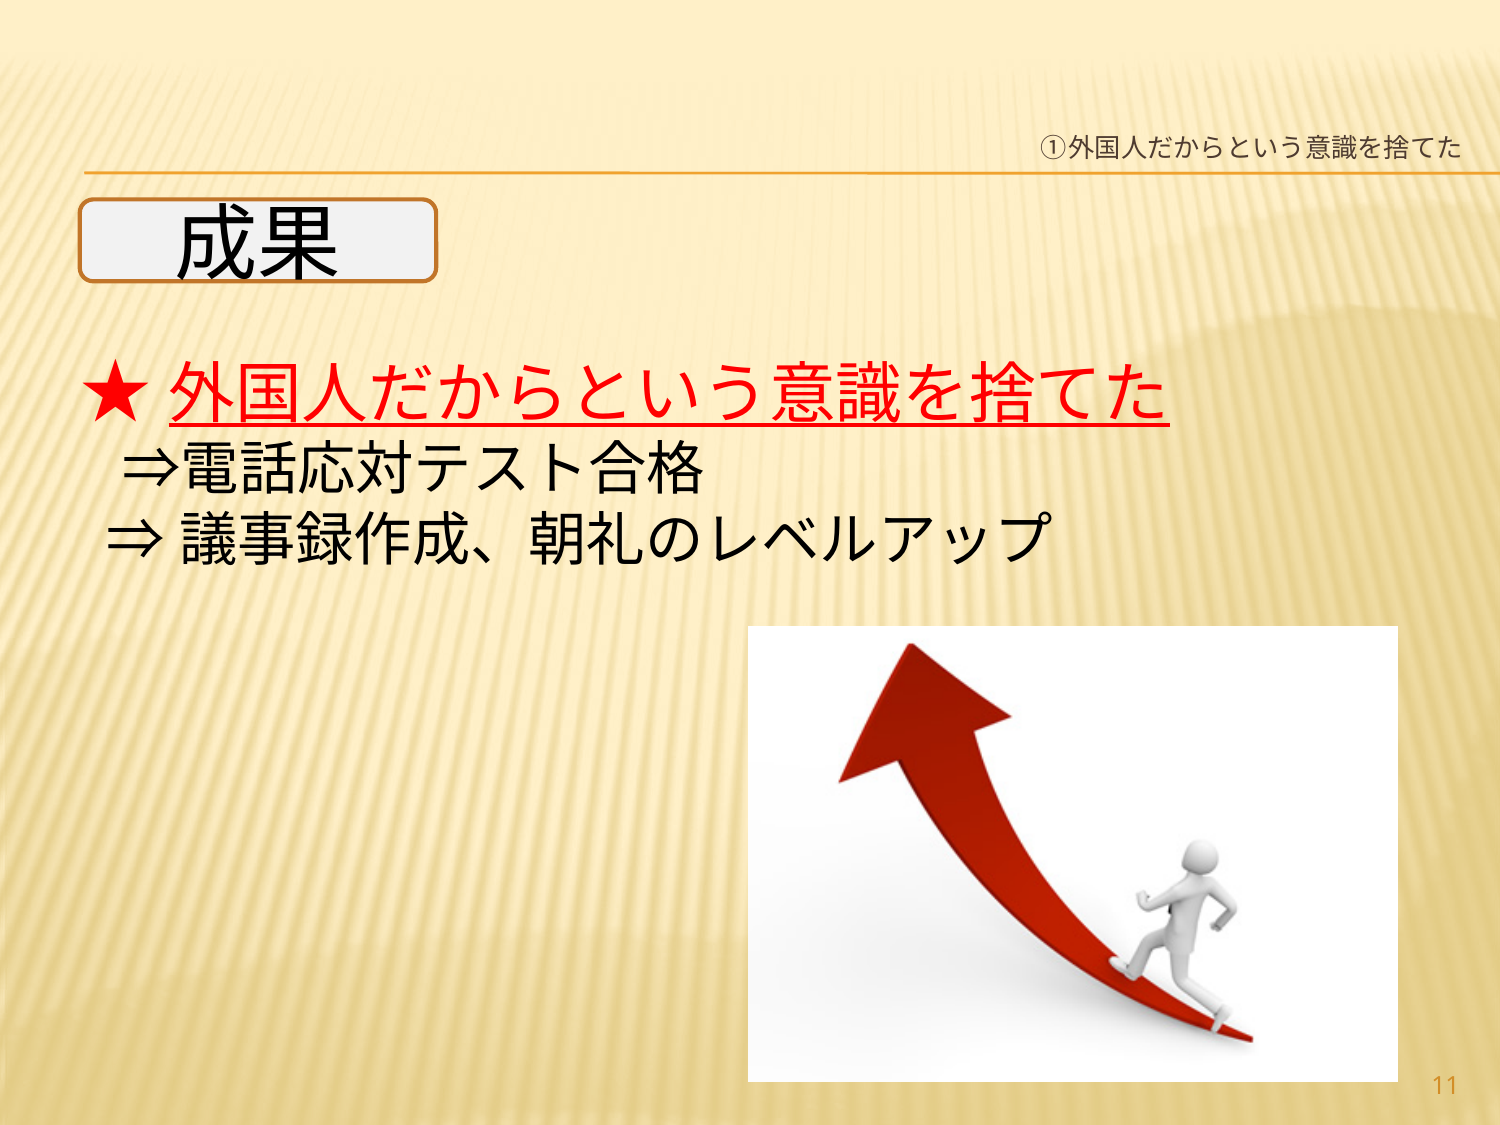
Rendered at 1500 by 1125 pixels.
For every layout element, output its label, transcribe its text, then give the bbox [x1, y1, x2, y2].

title ①外国人だからという意識を捨てた [365, 123, 1477, 202]
text_box 成果 [77, 197, 439, 284]
picture [748, 626, 1399, 1082]
text_box ★外国人だからという意識を捨てた ⇒電話応対テスト合格 ⇒議事録作成、朝礼のレベルアップ [66, 339, 1236, 789]
slide_number 11 [1350, 1061, 1475, 1103]
